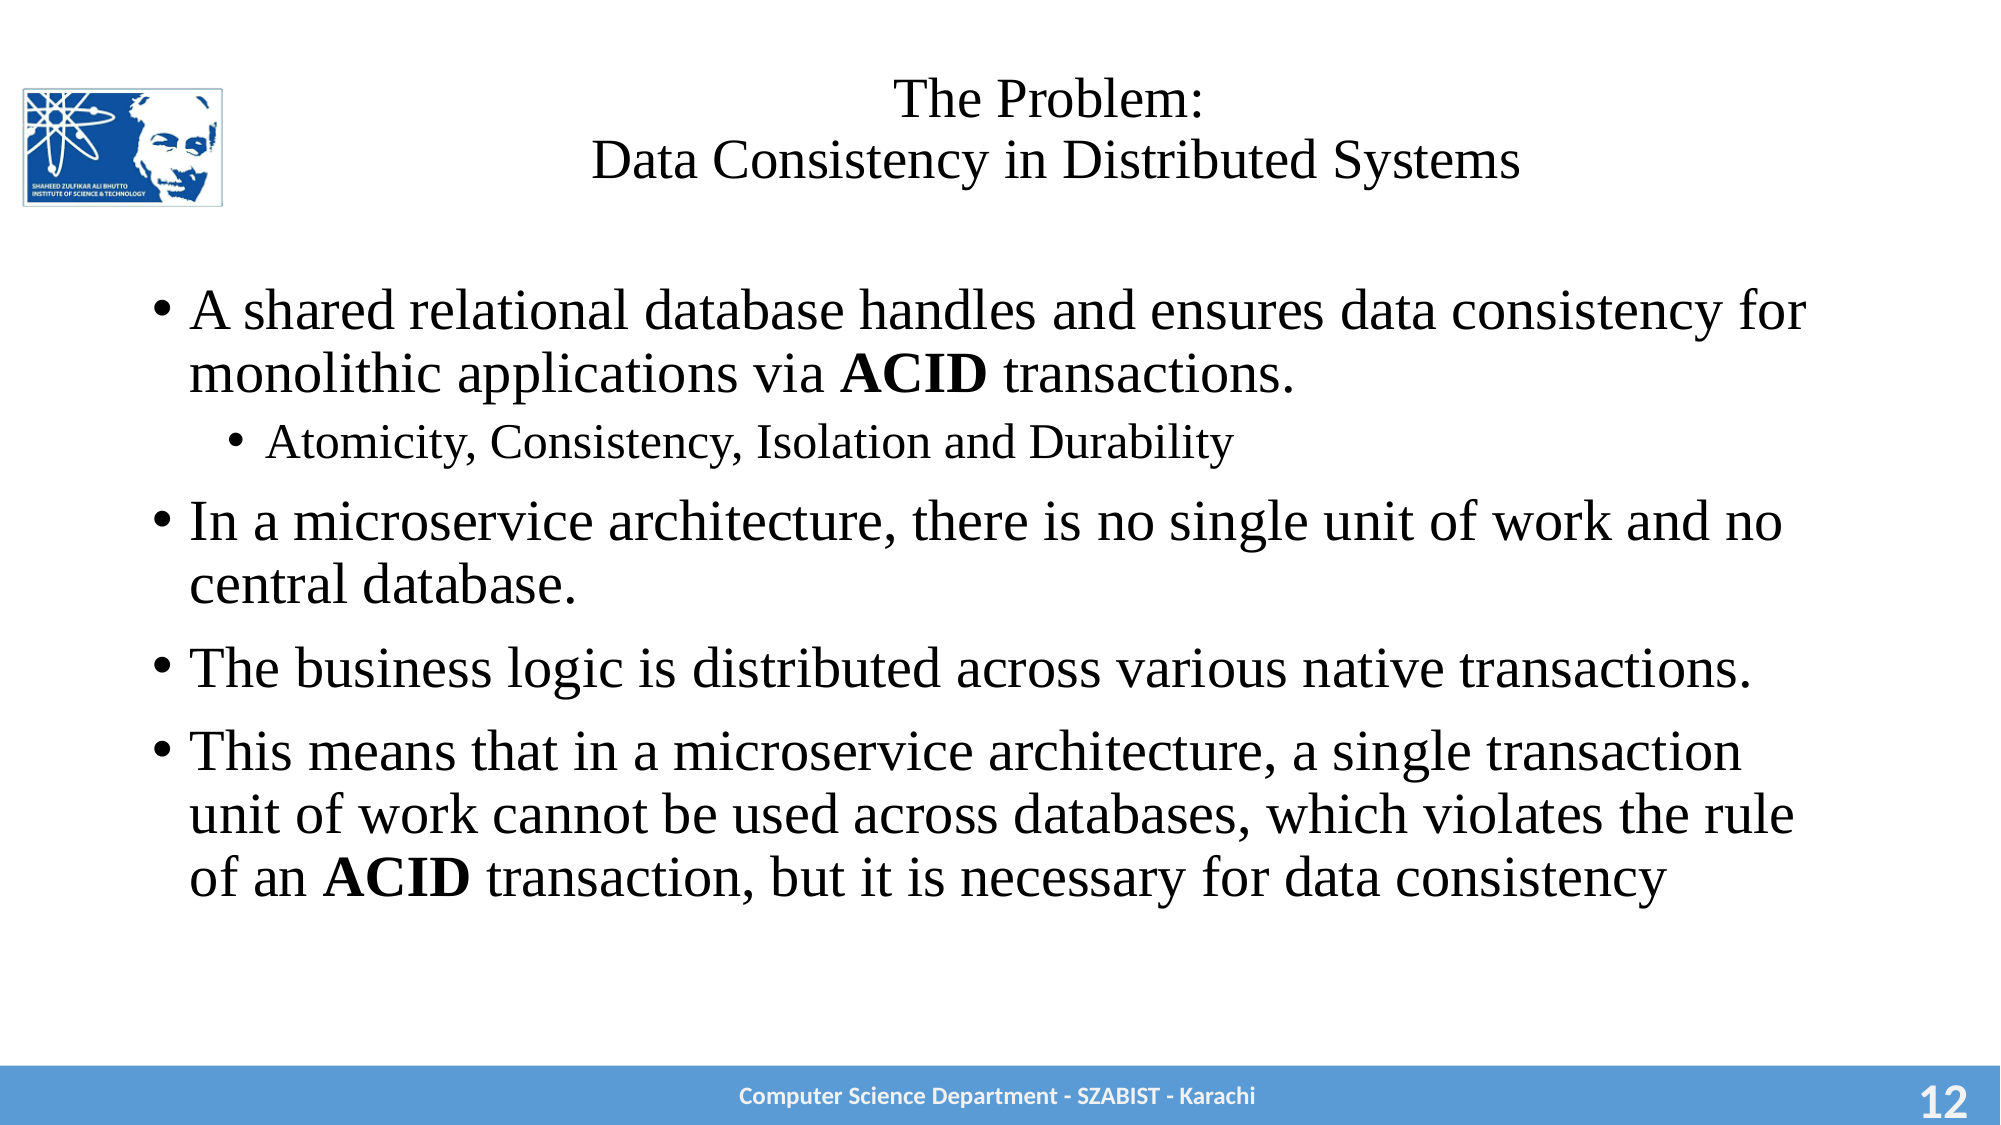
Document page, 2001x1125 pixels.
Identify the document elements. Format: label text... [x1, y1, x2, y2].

title The Problem: Data Consistency in Distributed Systems [250, 59, 1863, 199]
list A shared relational database handles and ensures data consistency for monolithic applications via ACID transactions. Atomicity, Consistency, Isolation and Durability In a microservice architecture, there is no single unit of work and no central database. The business logic is distributed across various native transactions. This means that in a microservice architecture, a single transaction unit of work cannot be used across databases, which violates the rule of an ACID transaction, but it is necessary for data consistency [137, 249, 1863, 1014]
footer Computer Science Department - SZABIST - Karachi [660, 1065, 1336, 1125]
picture [8, 33, 237, 262]
slide_number 12 [1533, 1072, 1984, 1125]
